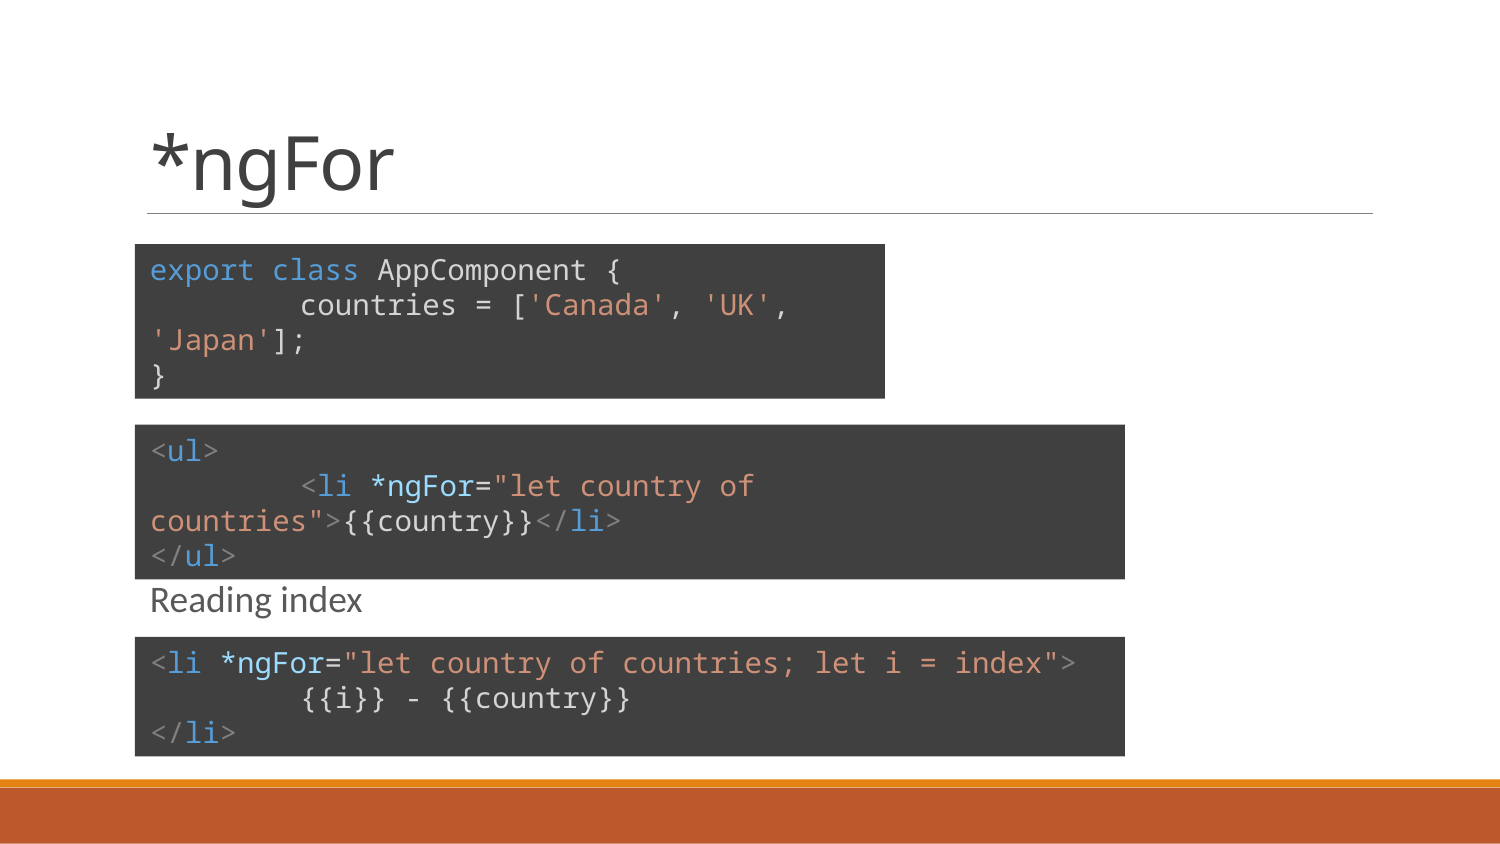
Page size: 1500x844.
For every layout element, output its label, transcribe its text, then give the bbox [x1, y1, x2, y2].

title *ngFor [135, 35, 1373, 214]
text_box Reading index [134, 568, 1125, 628]
text_box <ul> <li *ngFor="let country of countries">{{country}}</li> </ul> [134, 424, 1125, 568]
text_box export class AppComponent { countries = ['Canada', 'UK', 'Japan']; } [134, 244, 885, 399]
text_box <li *ngFor="let country of countries; let i = index"> {{i}} - {{country}} </li> [134, 636, 1125, 757]
